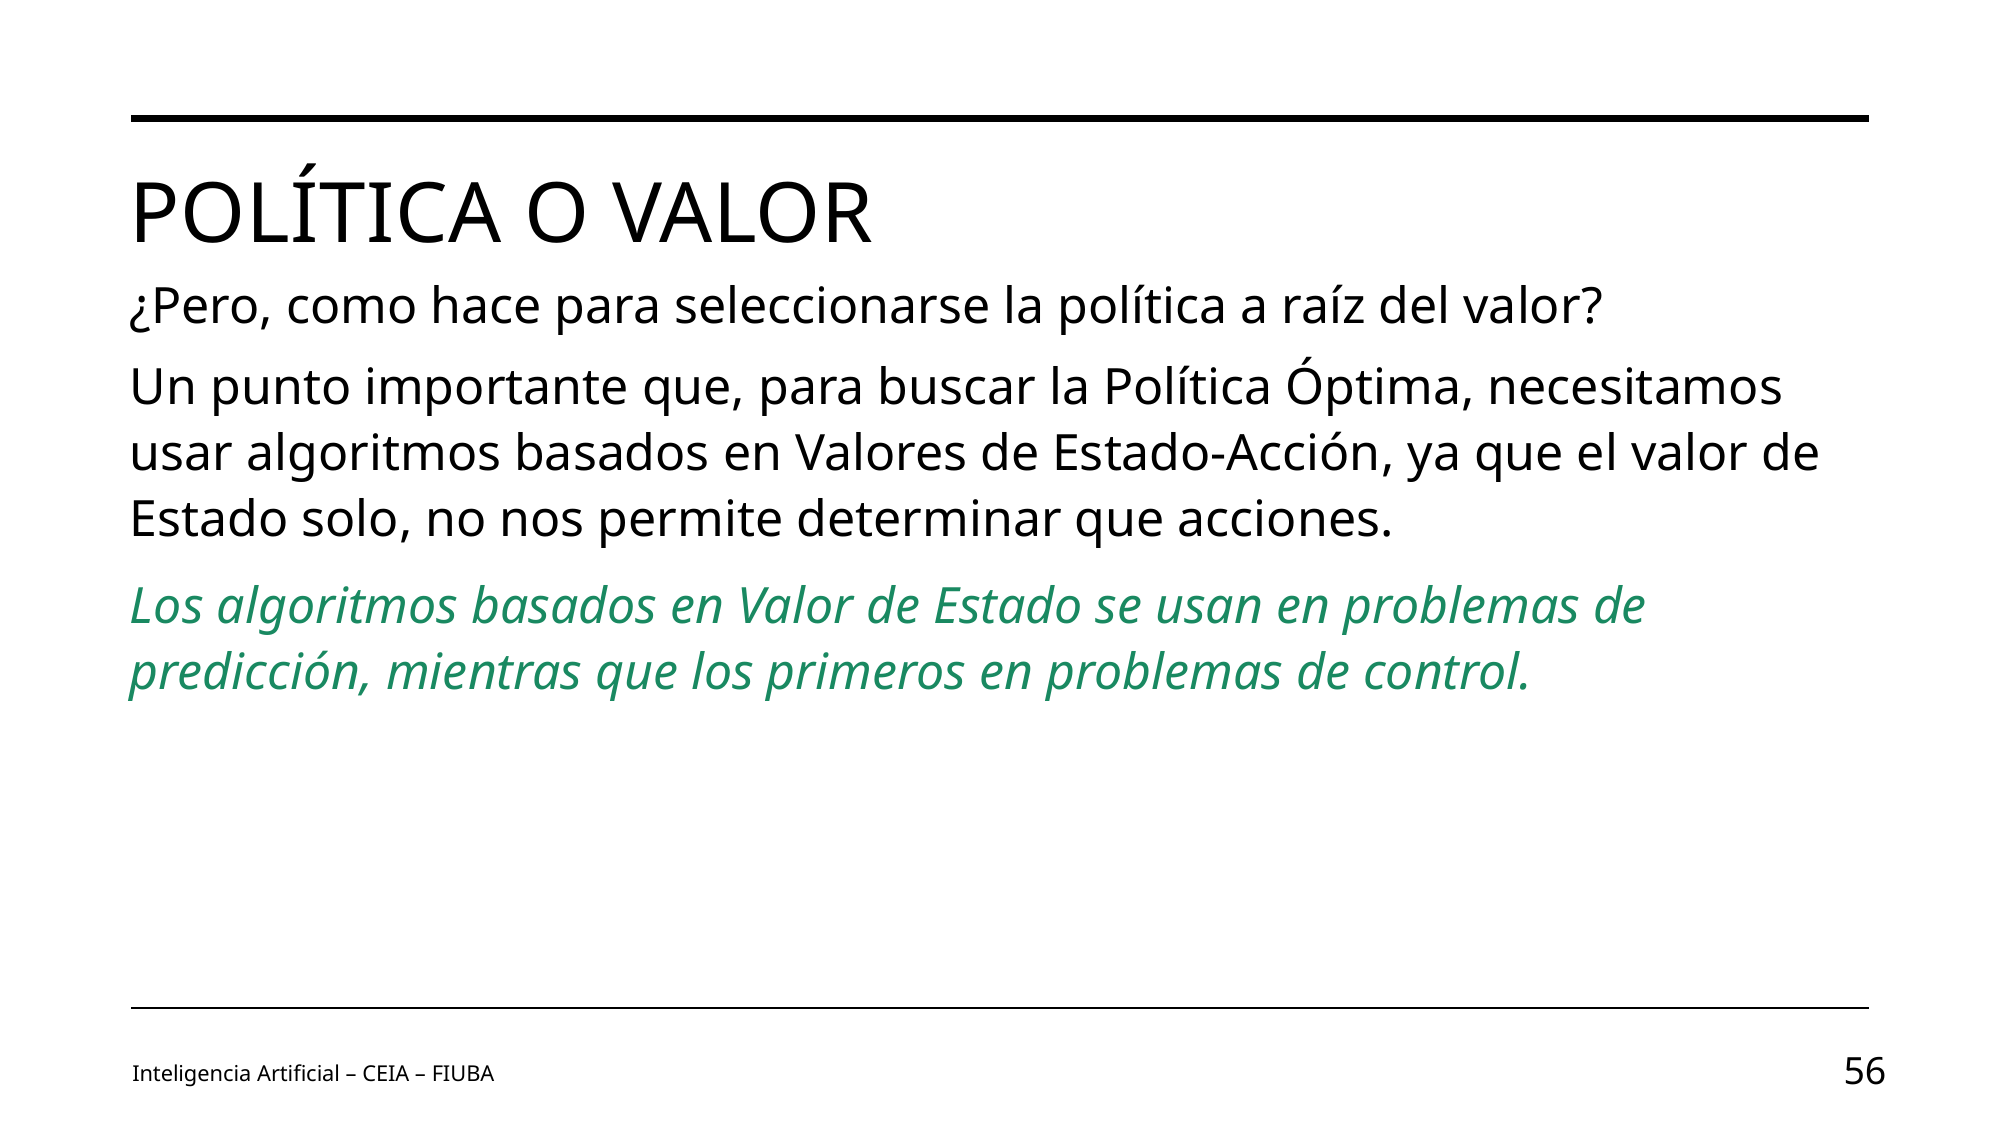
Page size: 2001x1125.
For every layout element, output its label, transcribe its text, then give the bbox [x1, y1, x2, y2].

list Un punto importante que, para buscar la Política Óptima, necesitamos usar algoritmos basados en Valores de Estado-Acción, ya que el valor de Estado solo, no nos permite determinar que acciones. Los algoritmos basados en Valor de Estado se usan en problemas de predicción, mientras que los primeros en problemas de control. [114, 341, 1869, 999]
footer Inteligencia Artificial – CEIA – FIUBA [117, 1042, 862, 1103]
slide_number 56 [1791, 1042, 1902, 1103]
title Política o Valor [114, 151, 1869, 265]
text_box ¿Pero, como hace para seleccionarse la política a raíz del valor? [114, 265, 1914, 341]
